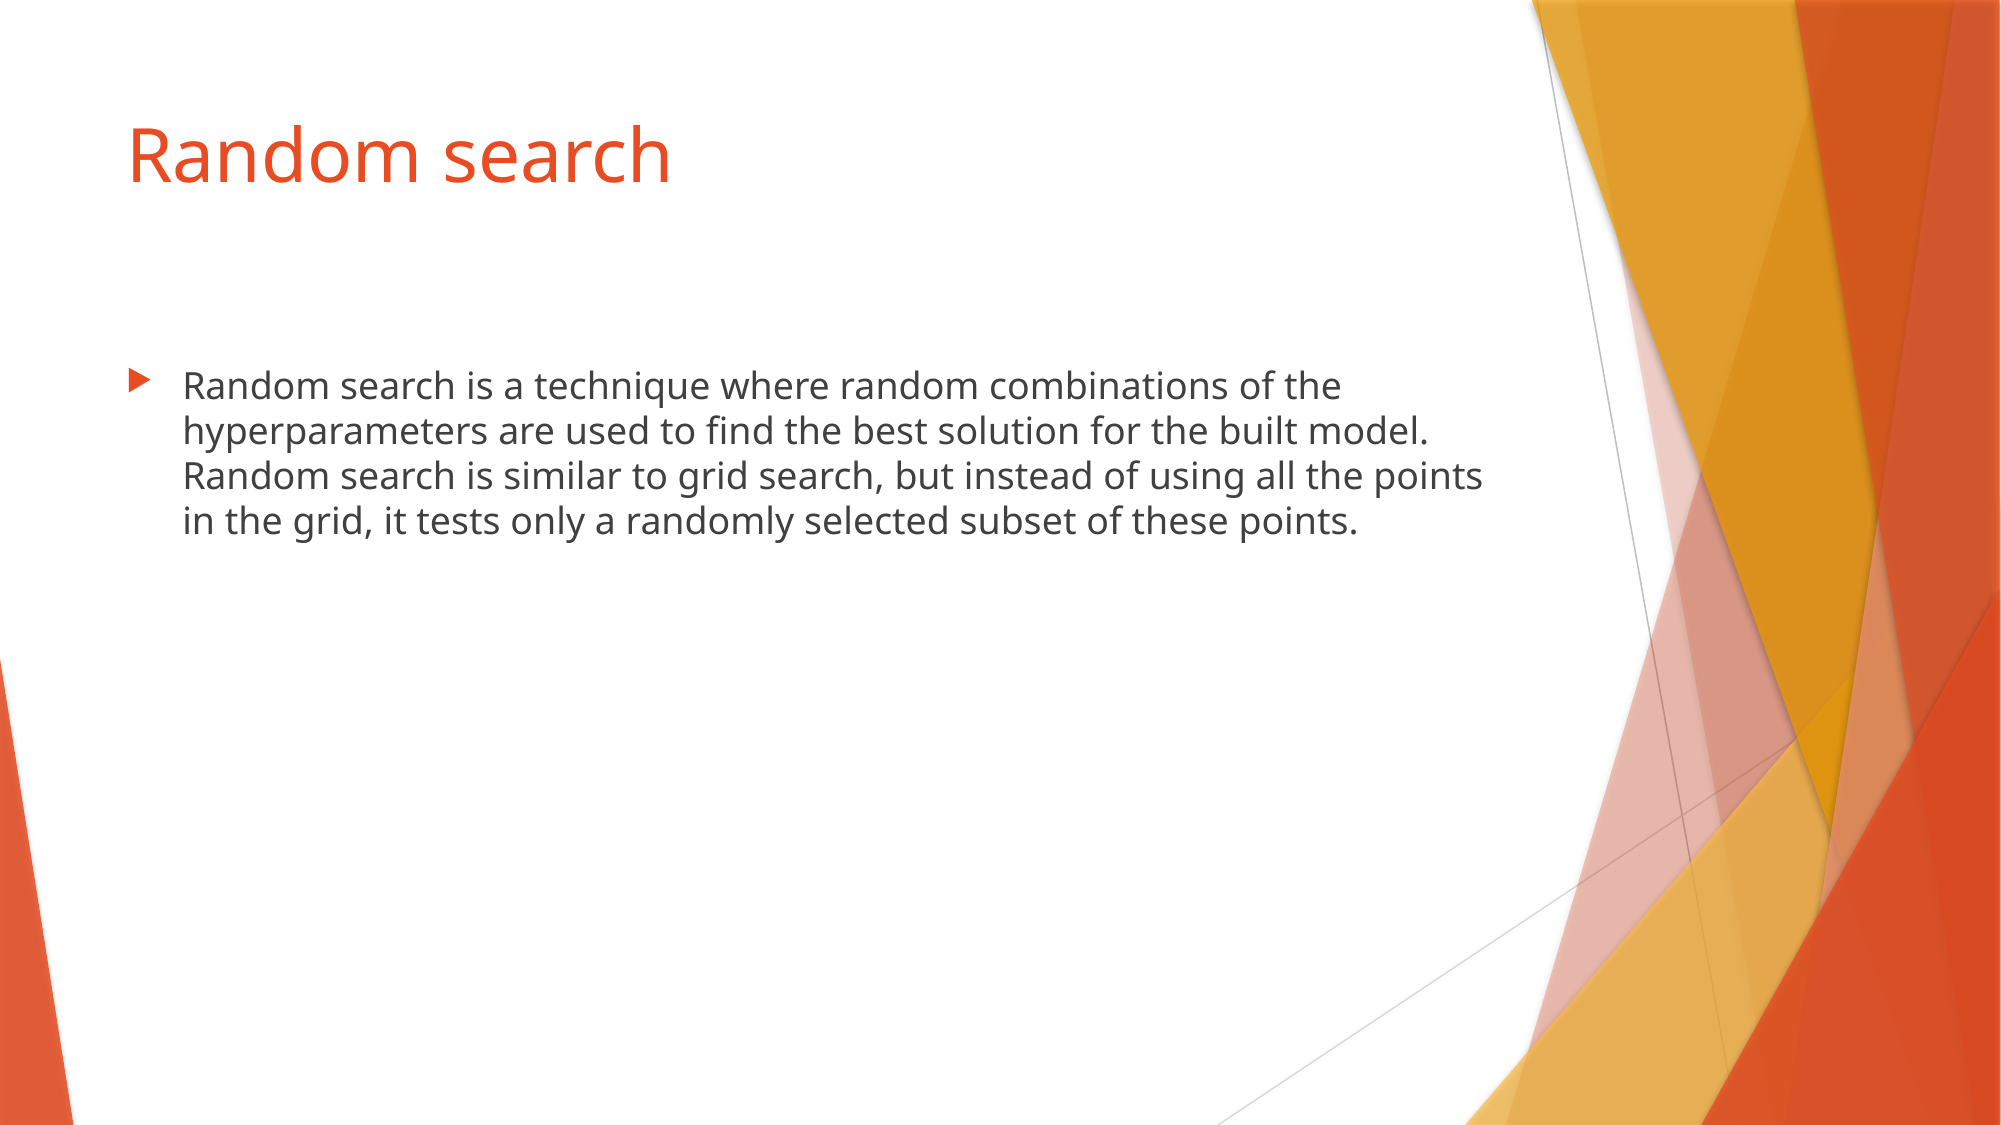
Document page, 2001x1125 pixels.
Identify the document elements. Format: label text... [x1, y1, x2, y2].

list Random search is a technique where random combinations of the hyperparameters are used to find the best solution for the built model. Random search is similar to grid search, but instead of using all the points in the grid, it tests only a randomly selected subset of these points. [111, 354, 1522, 992]
title Random search [111, 99, 1522, 317]
